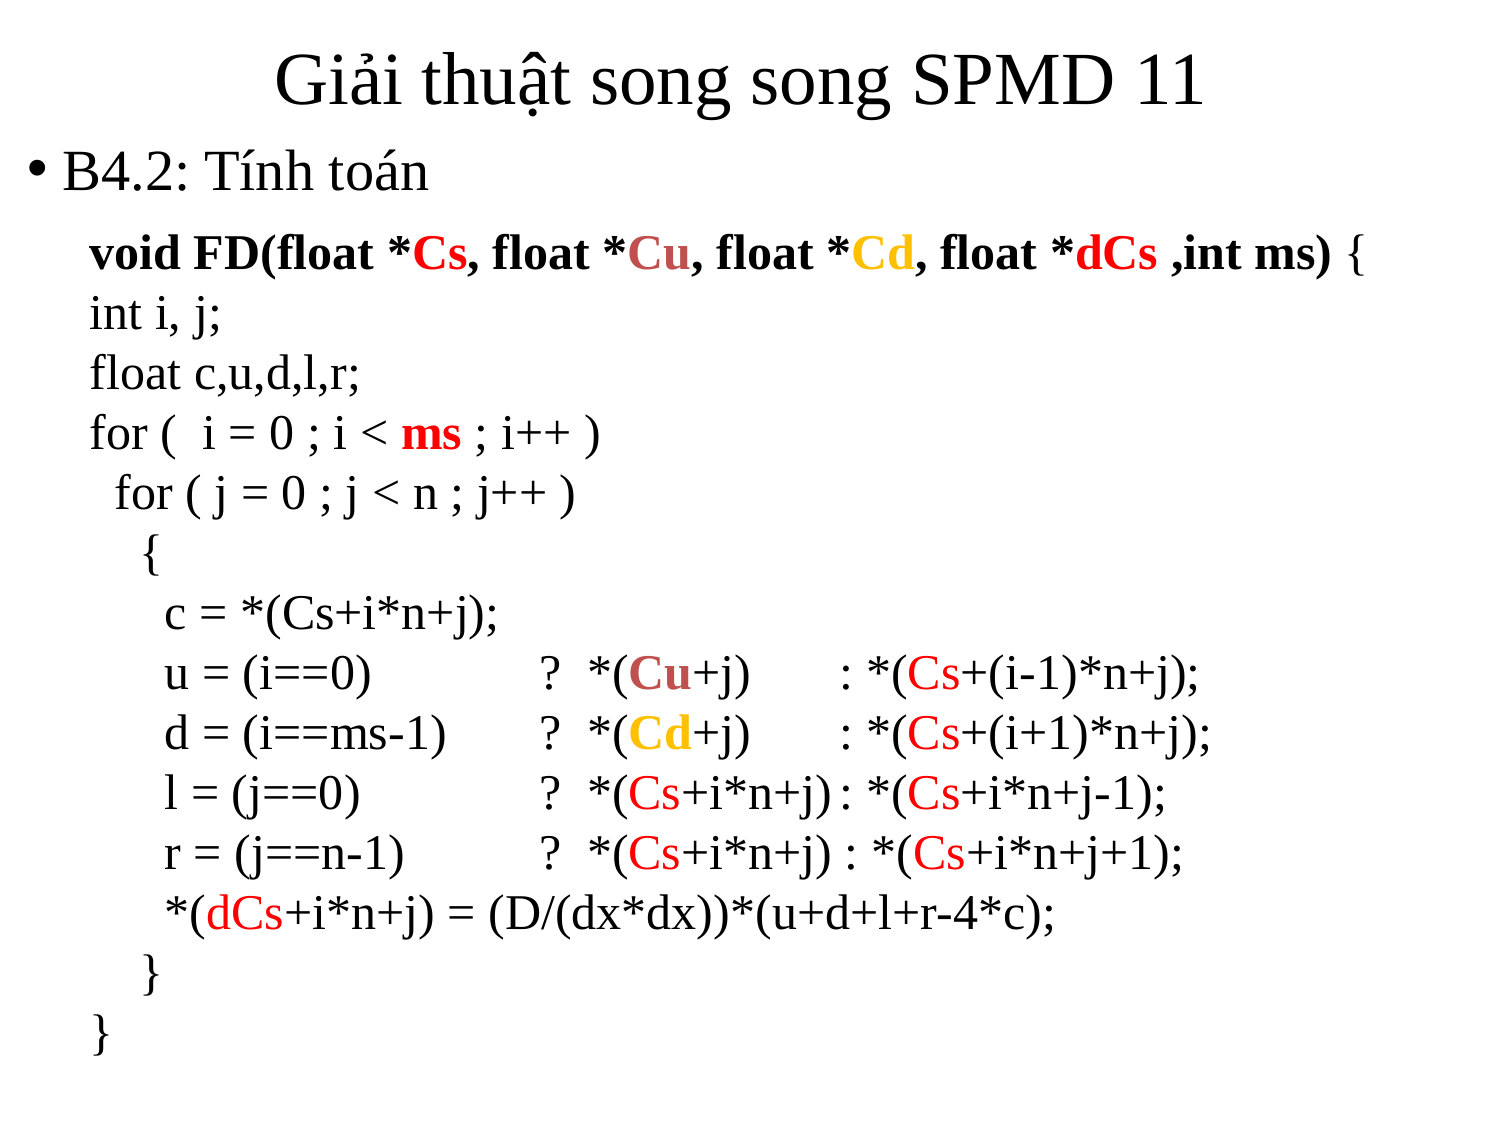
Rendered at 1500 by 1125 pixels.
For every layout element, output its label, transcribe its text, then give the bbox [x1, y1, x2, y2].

text_box Giải thuật song song SPMD 11 [75, 24, 1425, 125]
text_box void FD(float *Cs, float *Cu, float *Cd, float *dCs ,int ms) { int i, j; float c,u,d,l,r; for ( i = 0 ; i < ms ; i++ ) for ( j = 0 ; j < n ; j++ ) { c = *(Cs+i*n+j); u = (i==0) ? *(Cu+j) : *(Cs+(i-1)*n+j); d = (i==ms-1) ? *(Cd+j) : *(Cs+(i+1)*n+j); l = (j==0) ? *(Cs+i*n+j) : *(Cs+i*n+j-1); r = (j==n-1) ? *(Cs+i*n+j) : *(Cs+i*n+j+1); *(dCs+i*n+j) = (D/(dx*dx))*(u+d+l+r-4*c); } } [74, 212, 1463, 1068]
text_box B4.2: Tính toán [12, 125, 1038, 213]
